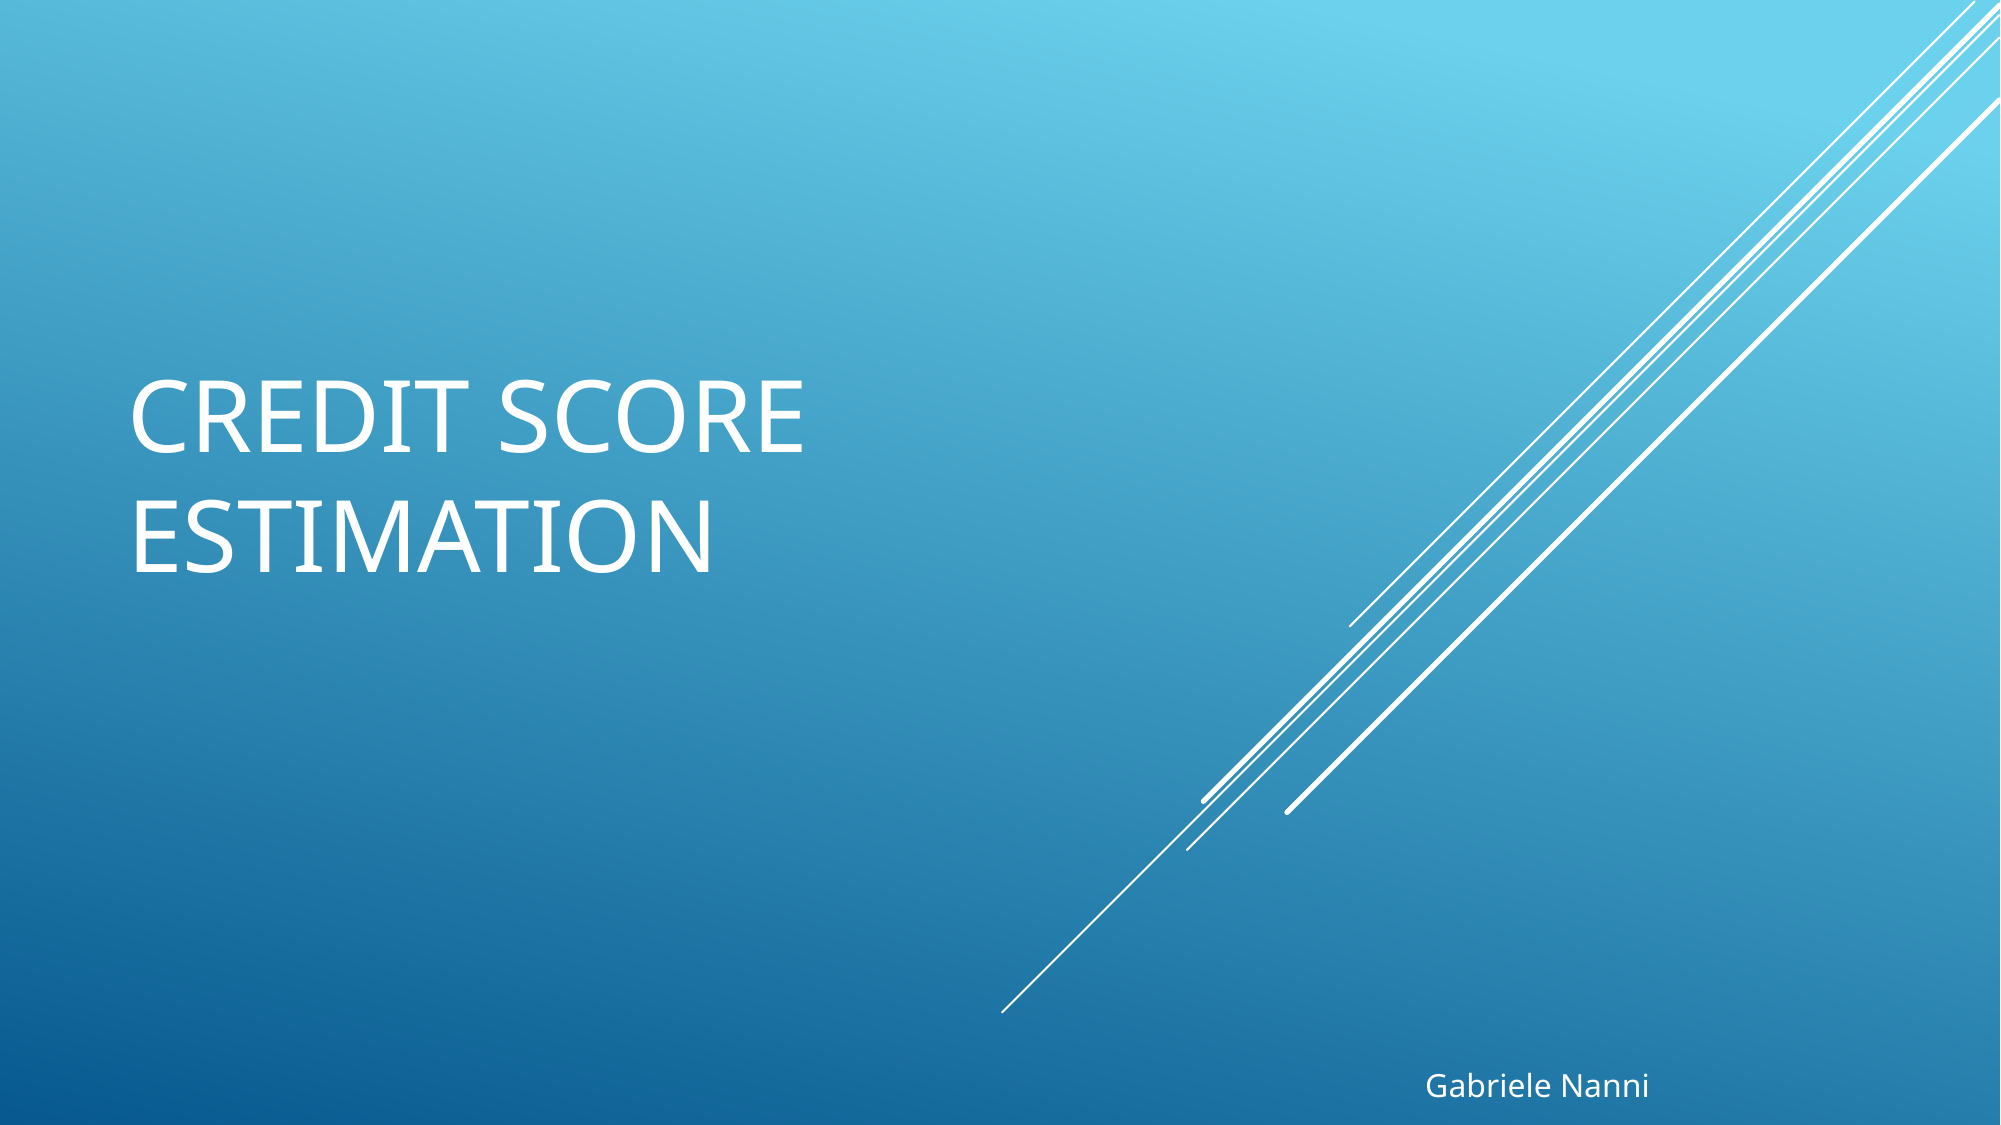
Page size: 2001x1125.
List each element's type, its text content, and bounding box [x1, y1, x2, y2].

title Credit Score ESTIMATION [112, 112, 1425, 600]
subtitle Gabriele Nanni [1410, 1057, 1987, 1112]
